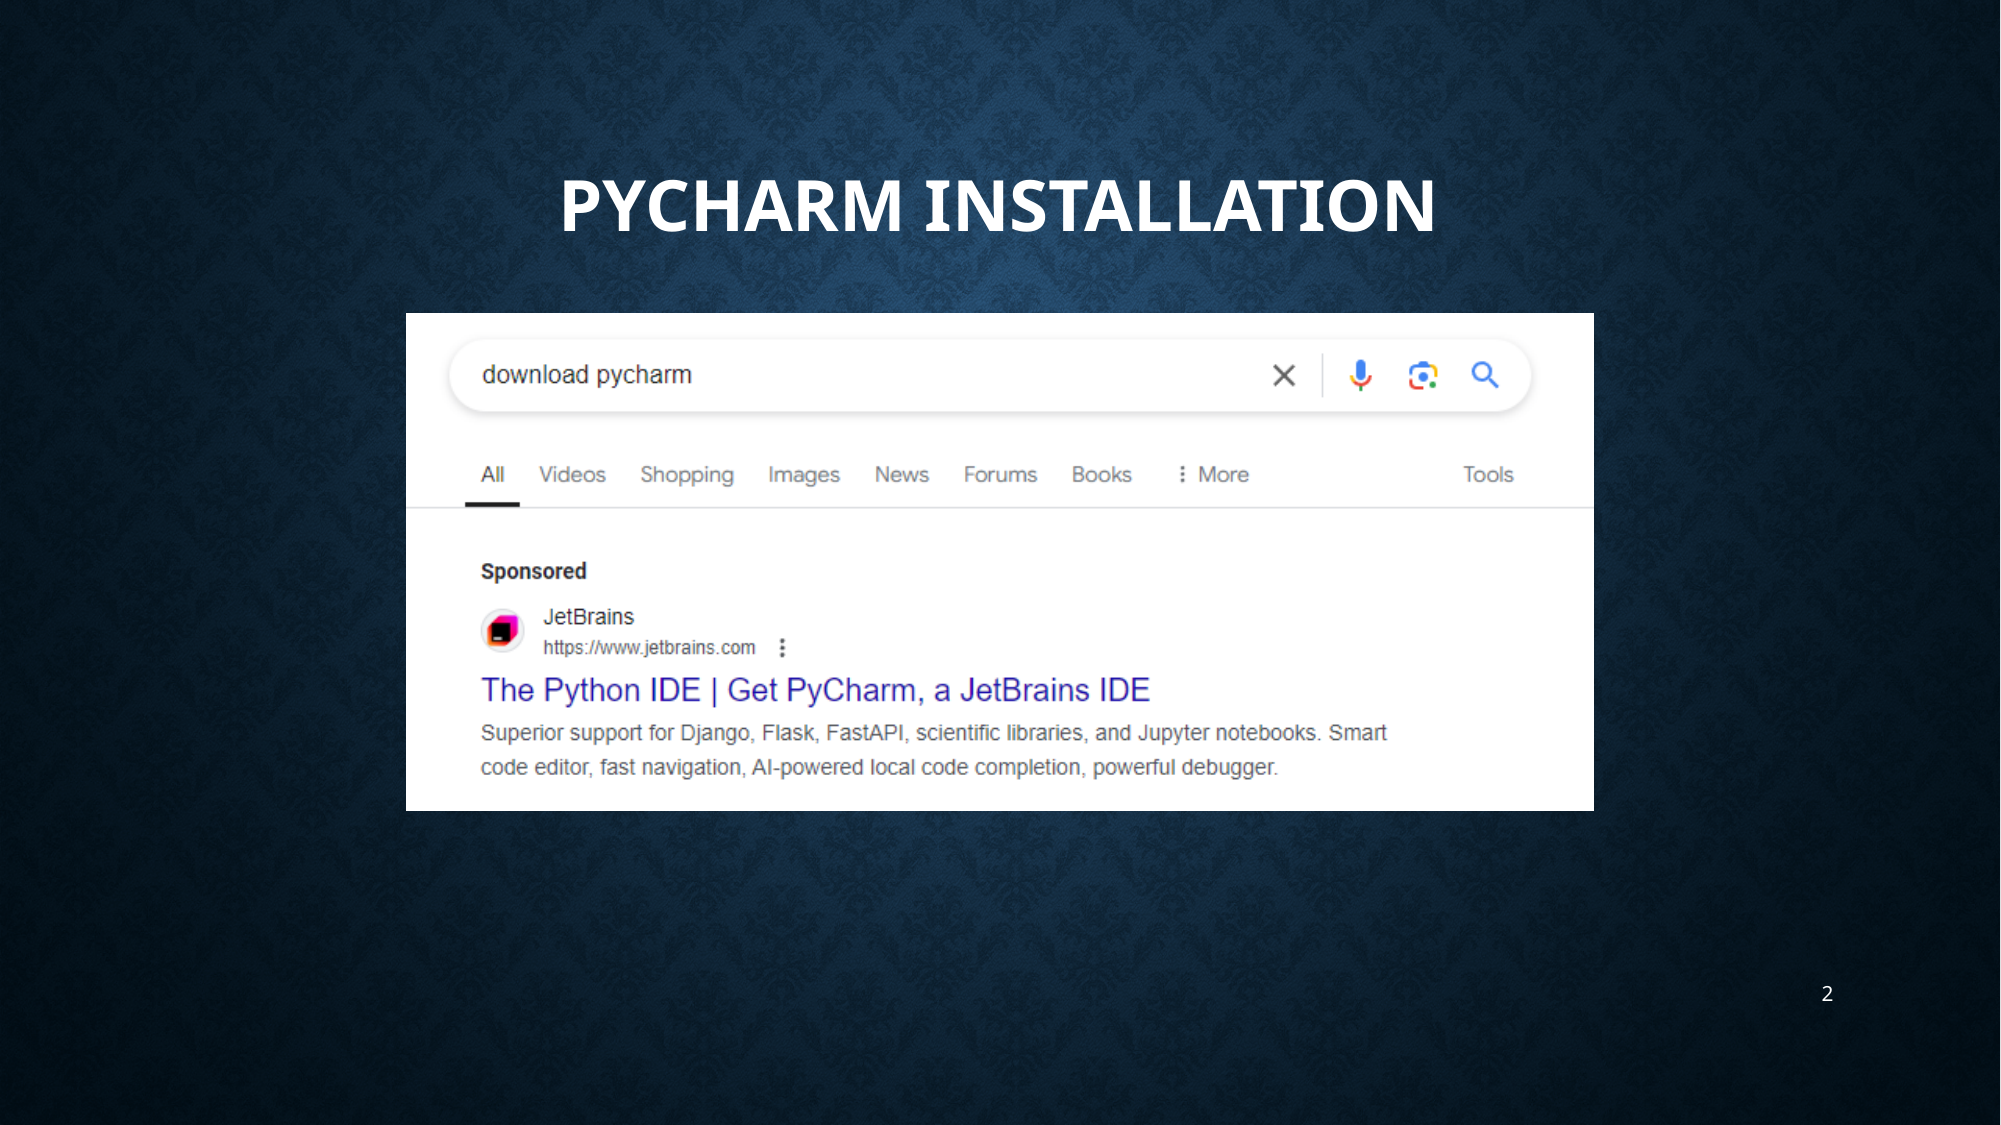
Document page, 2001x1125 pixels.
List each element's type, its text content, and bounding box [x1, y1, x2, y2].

slide_number 2 [1724, 965, 1849, 1025]
title PyCharm installation [149, 99, 1849, 318]
picture [405, 313, 1595, 812]
